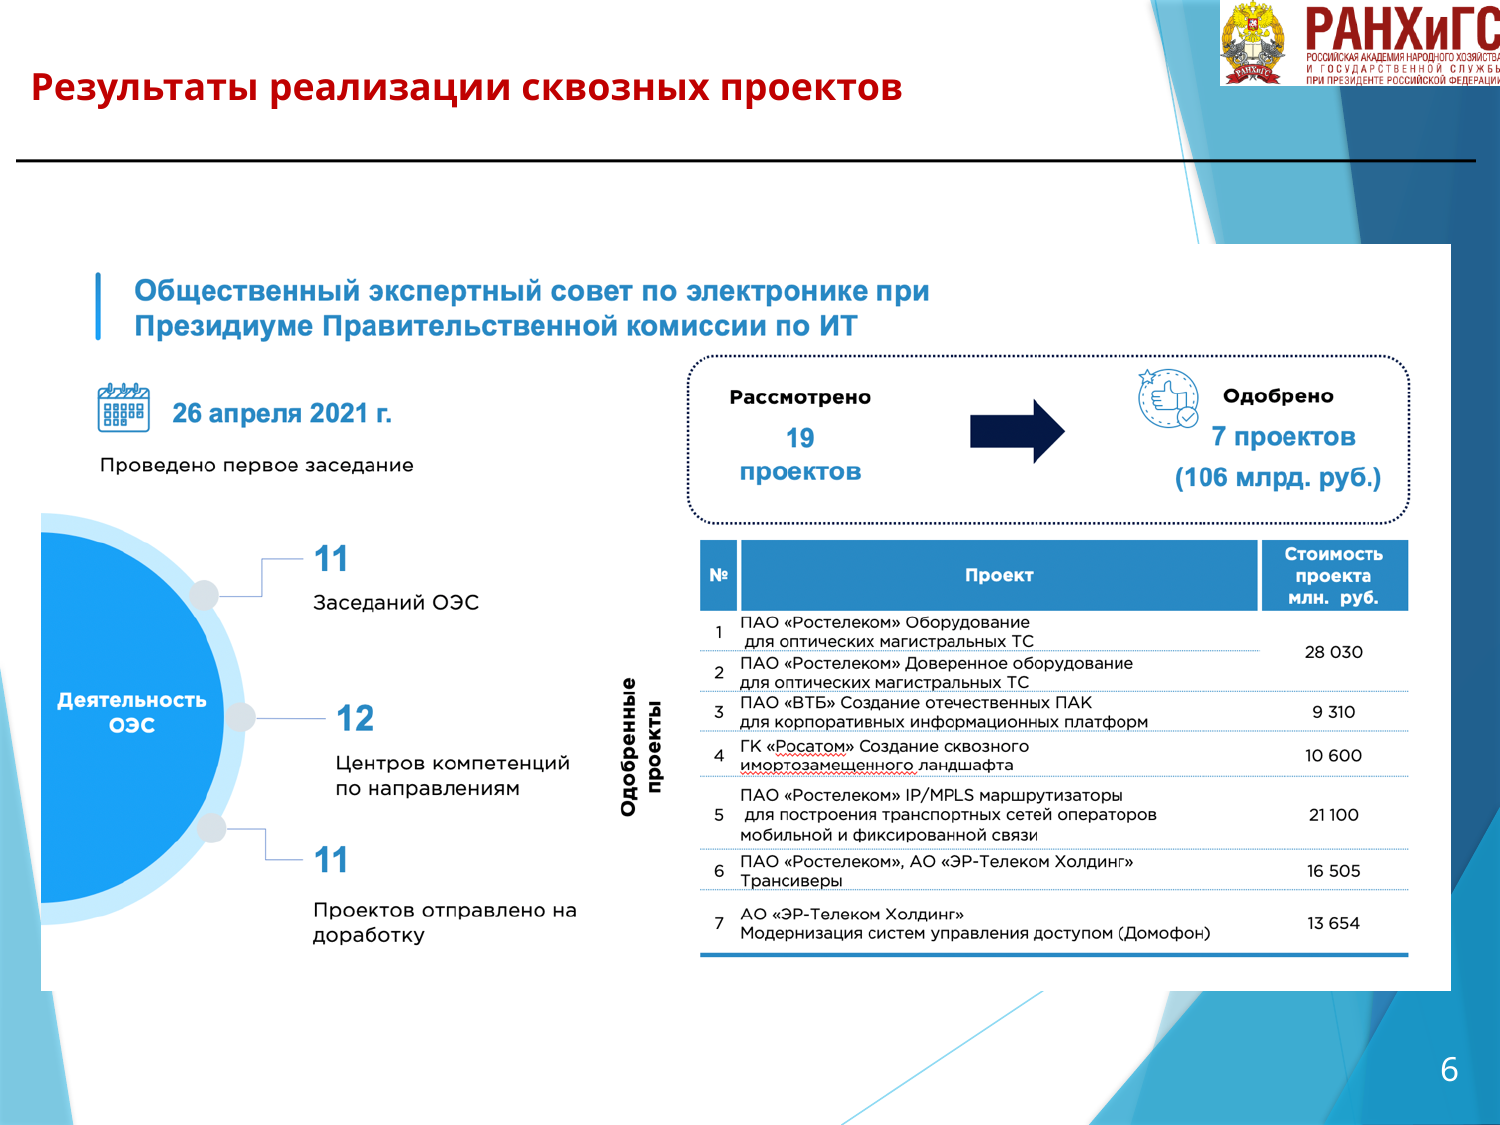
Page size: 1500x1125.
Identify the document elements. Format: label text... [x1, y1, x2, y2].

text_box 6 [1390, 1040, 1475, 1101]
picture [1219, 0, 1500, 87]
text_box Результаты реализации сквозных проектов [15, 55, 1140, 116]
picture [40, 244, 1452, 992]
